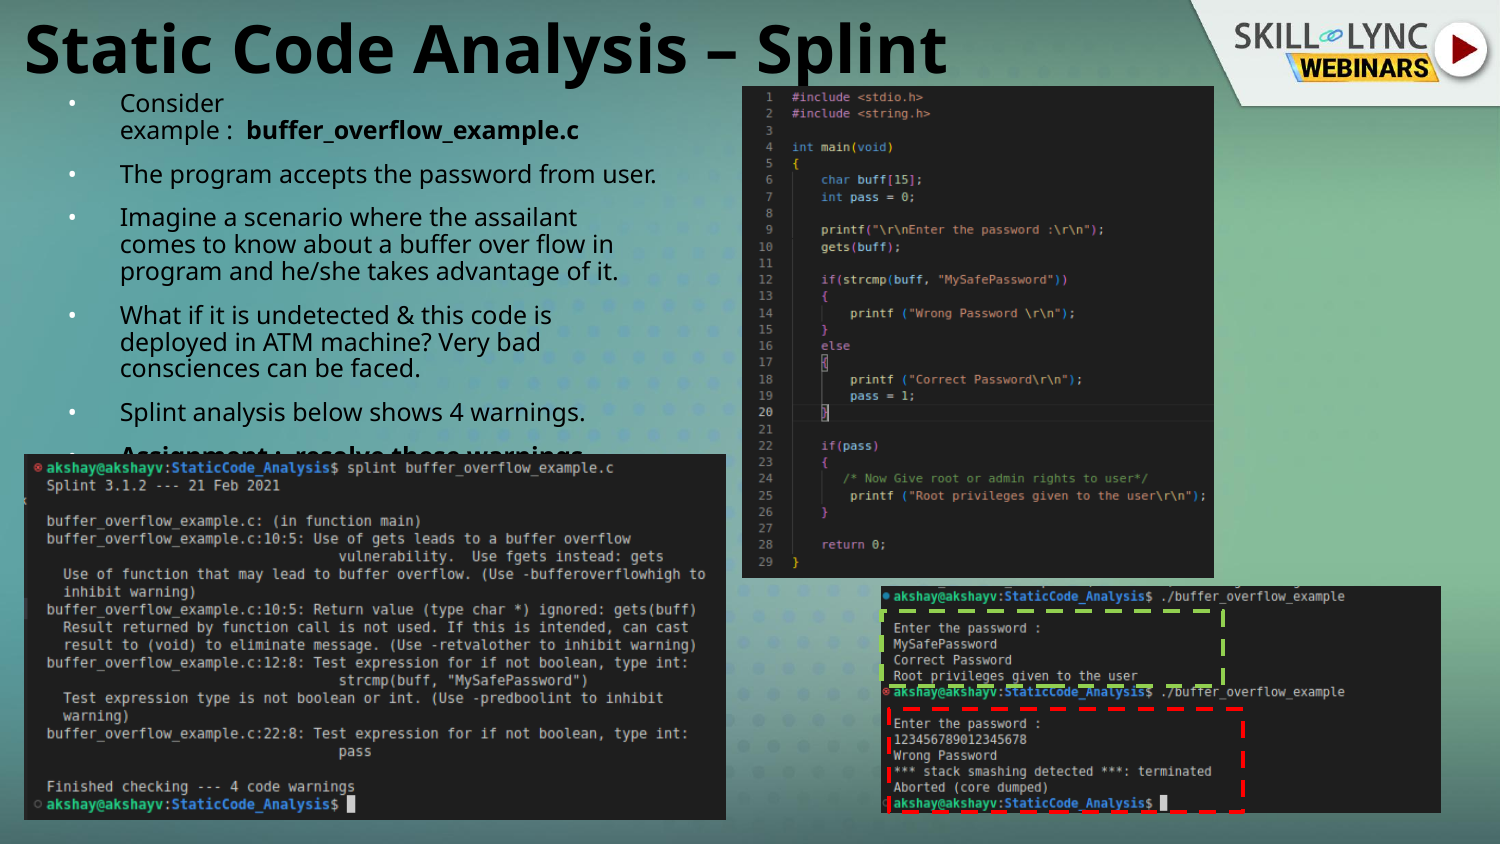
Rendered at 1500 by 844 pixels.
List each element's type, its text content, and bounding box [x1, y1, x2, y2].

picture [0, 0, 1500, 844]
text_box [881, 586, 1441, 813]
title Static Code Analysis – Splint [13, 18, 1308, 86]
list Consider example : buffer_overflow_example.c The program accepts the password from user. Imagine a scenario where the assailant comes to know about a buffer over flow in program and he/she takes advantage of it. What if it is undetected & this code is deployed in ATM machine? Very bad consciences can be faced. Splint analysis below shows 4 warnings. Assignment : resolve these warnings. [33, 86, 671, 453]
